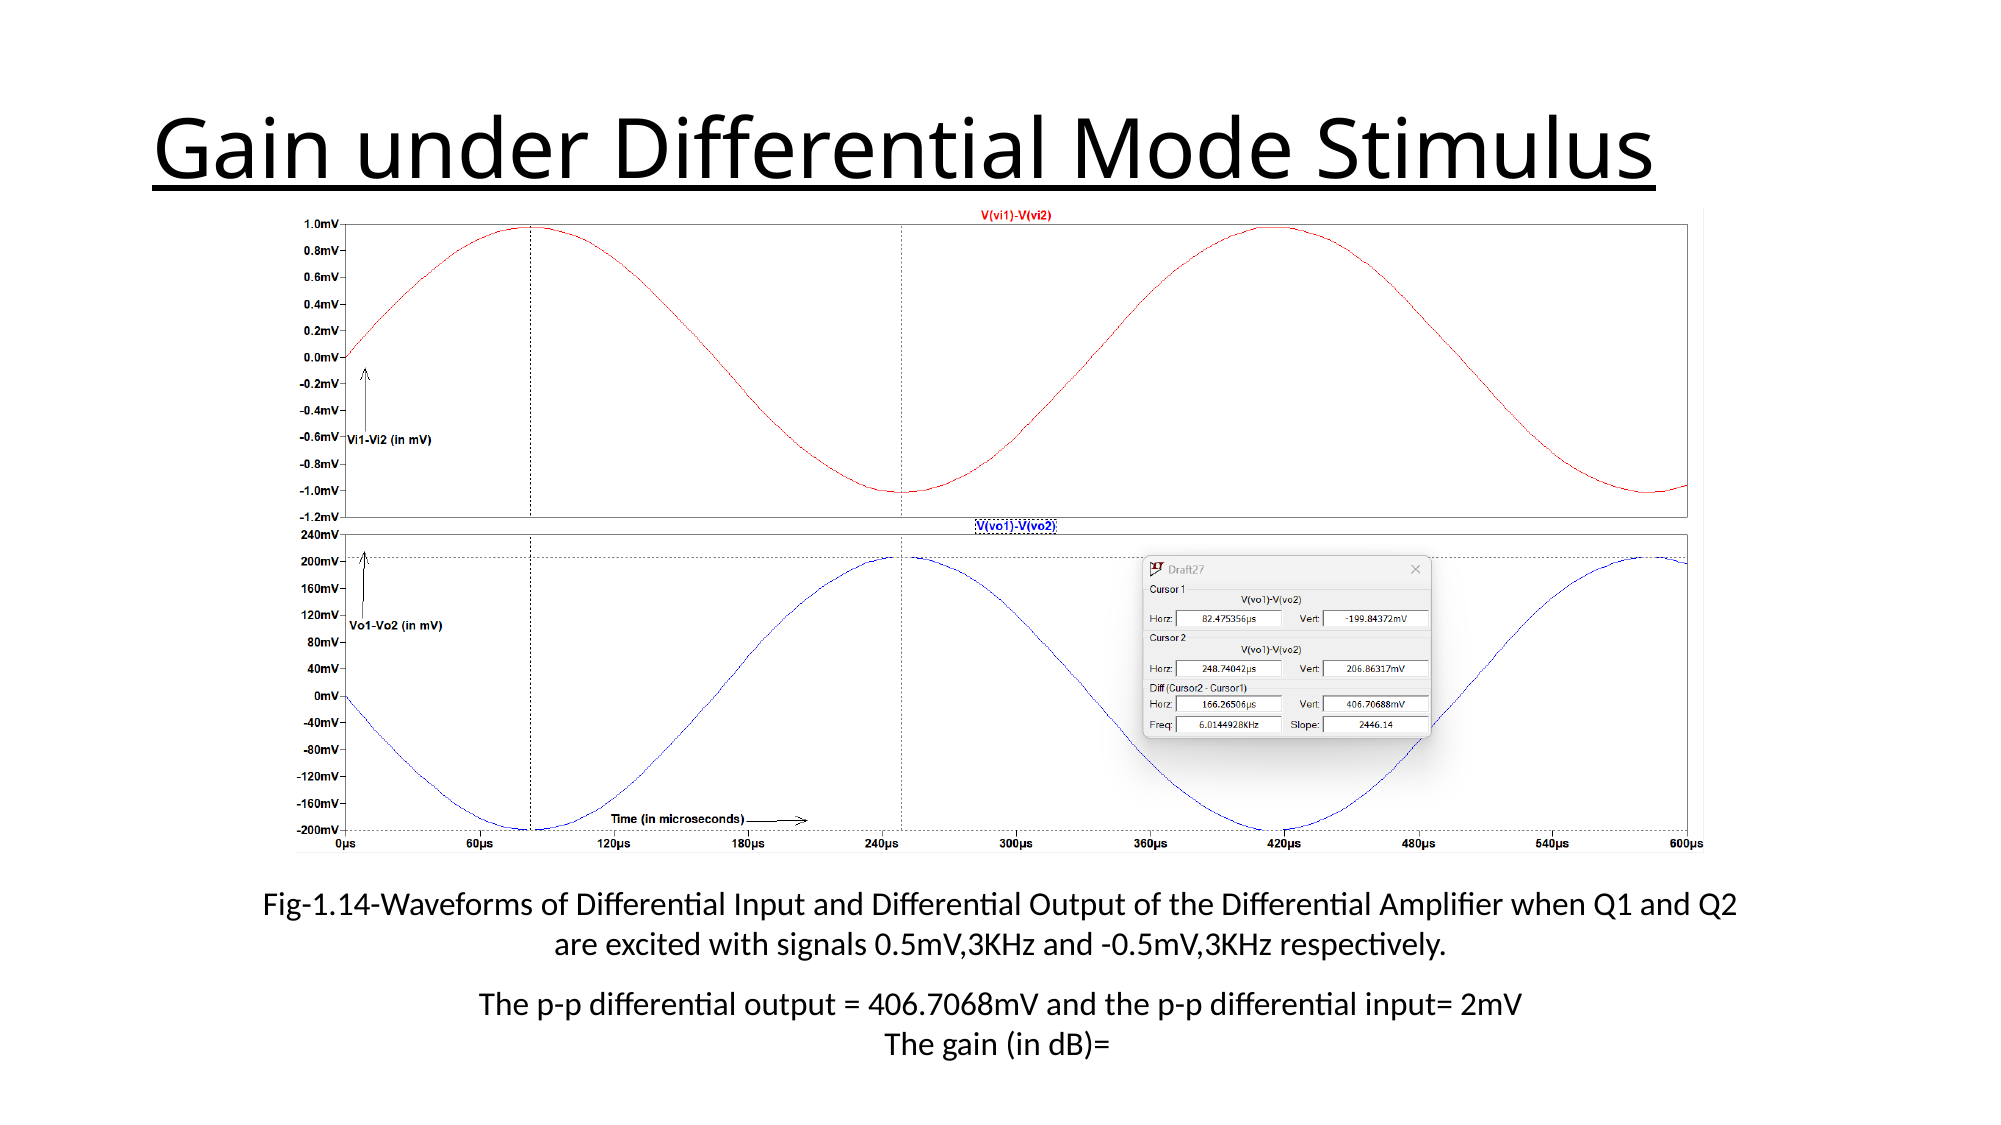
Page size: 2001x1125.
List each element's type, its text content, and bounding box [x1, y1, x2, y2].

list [296, 208, 1704, 853]
title Gain under Differential Mode Stimulus [137, 42, 1863, 261]
